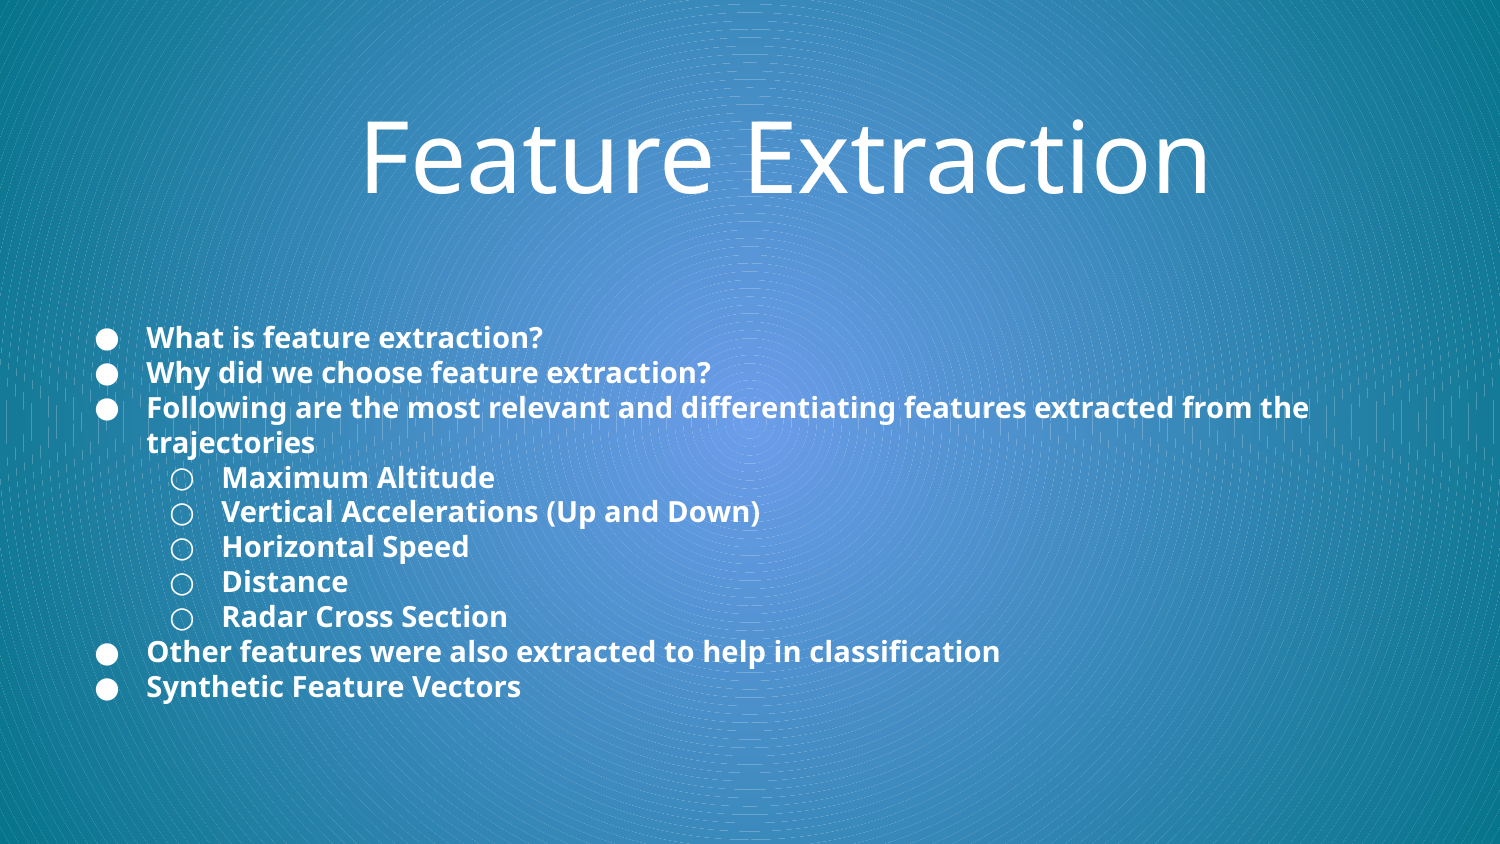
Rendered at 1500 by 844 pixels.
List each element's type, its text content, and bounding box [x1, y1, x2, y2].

title Feature Extraction [266, 79, 1306, 243]
list What is feature extraction? Why did we choose feature extraction? Following are the most relevant and differentiating features extracted from the trajectories Maximum Altitude Vertical Accelerations (Up and Down) Horizontal Speed Distance Radar Cross Section Other features were also extracted to help in classification Synthetic Feature Vectors [56, 304, 1466, 792]
